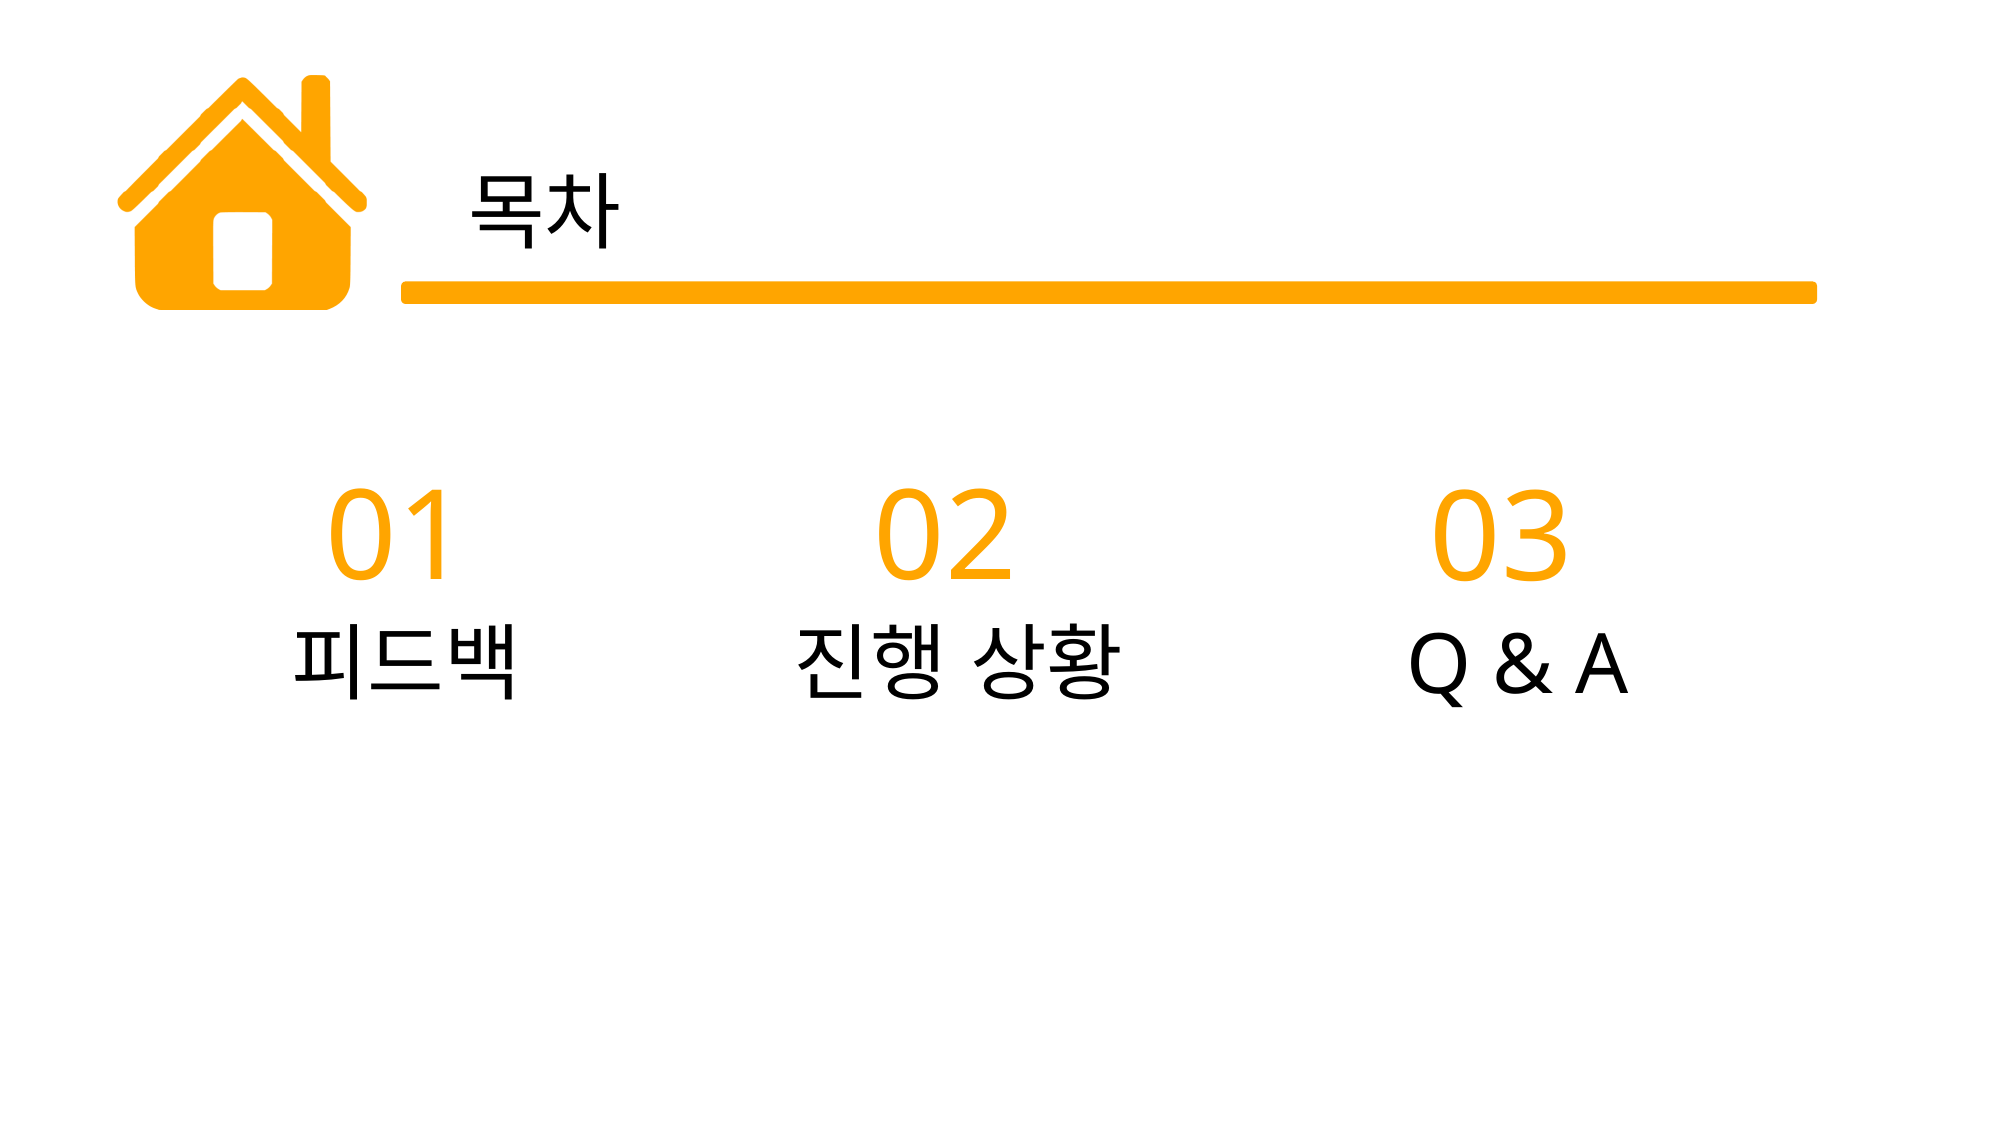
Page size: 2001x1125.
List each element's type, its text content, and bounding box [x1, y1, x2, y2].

picture [117, 67, 367, 317]
text_box 01 [310, 446, 620, 602]
text_box [401, 281, 1818, 304]
text_box 목차 [453, 152, 895, 267]
text_box 피드백 [276, 602, 718, 718]
text_box 진행 상황 [779, 602, 1221, 718]
text_box Q & A [1391, 602, 1833, 718]
text_box 03 [1414, 448, 1724, 602]
text_box 02 [859, 446, 1168, 602]
